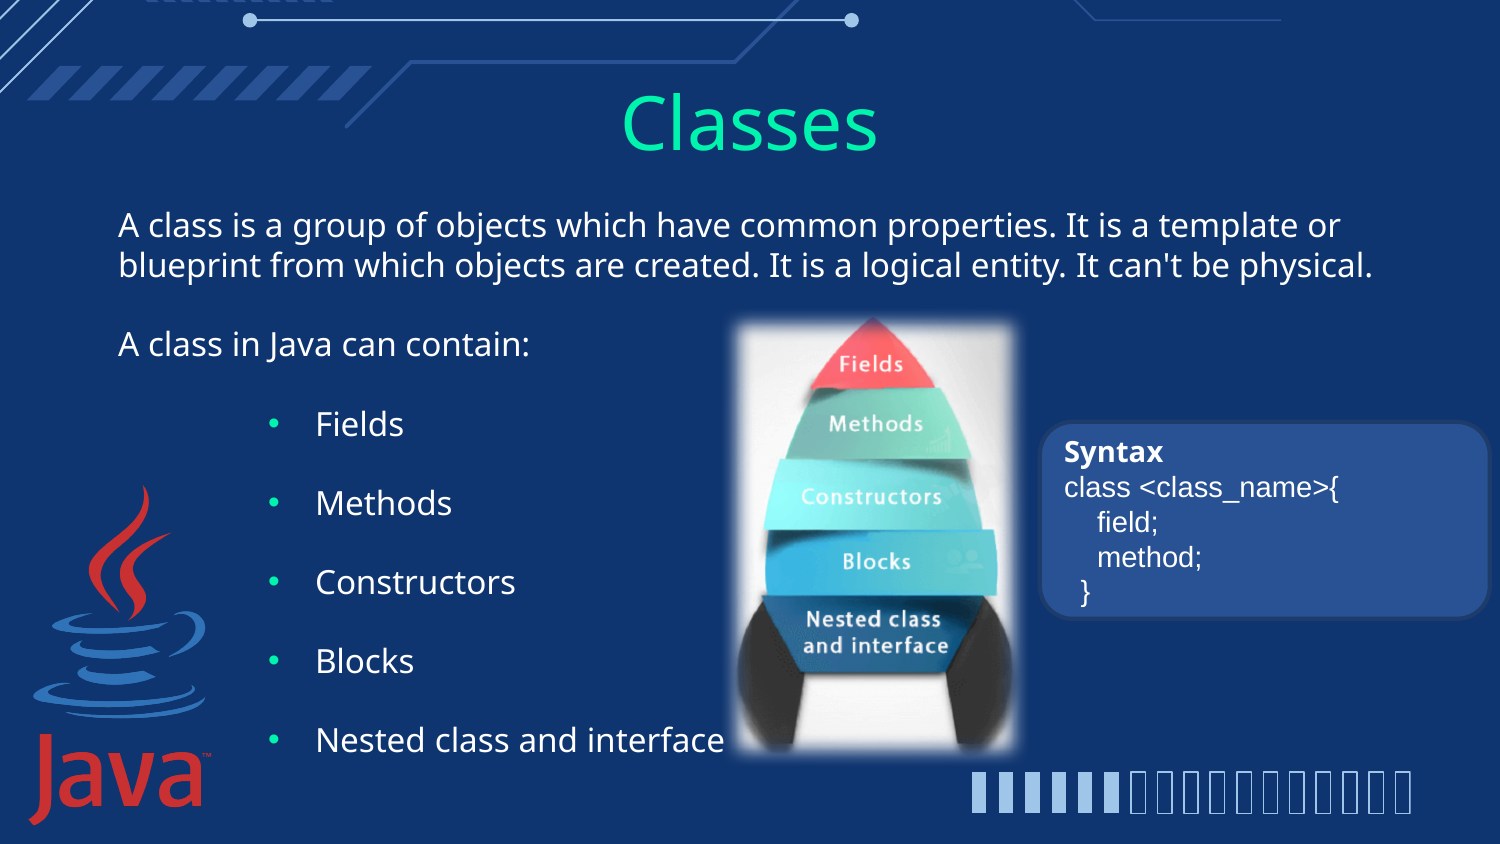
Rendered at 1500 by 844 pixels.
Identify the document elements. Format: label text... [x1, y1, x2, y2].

picture [719, 305, 1030, 769]
picture [0, 468, 307, 842]
list A class is a group of objects which have common properties. It is a template or blueprint from which objects are created. It is a logical entity. It can't be physical. A class in Java can contain: Fields Methods Constructors Blocks Nested class and interface [118, 203, 1382, 750]
title Classes [118, 75, 1382, 156]
text_box Syntax class <class_name>{ field; method; } [1037, 419, 1492, 621]
